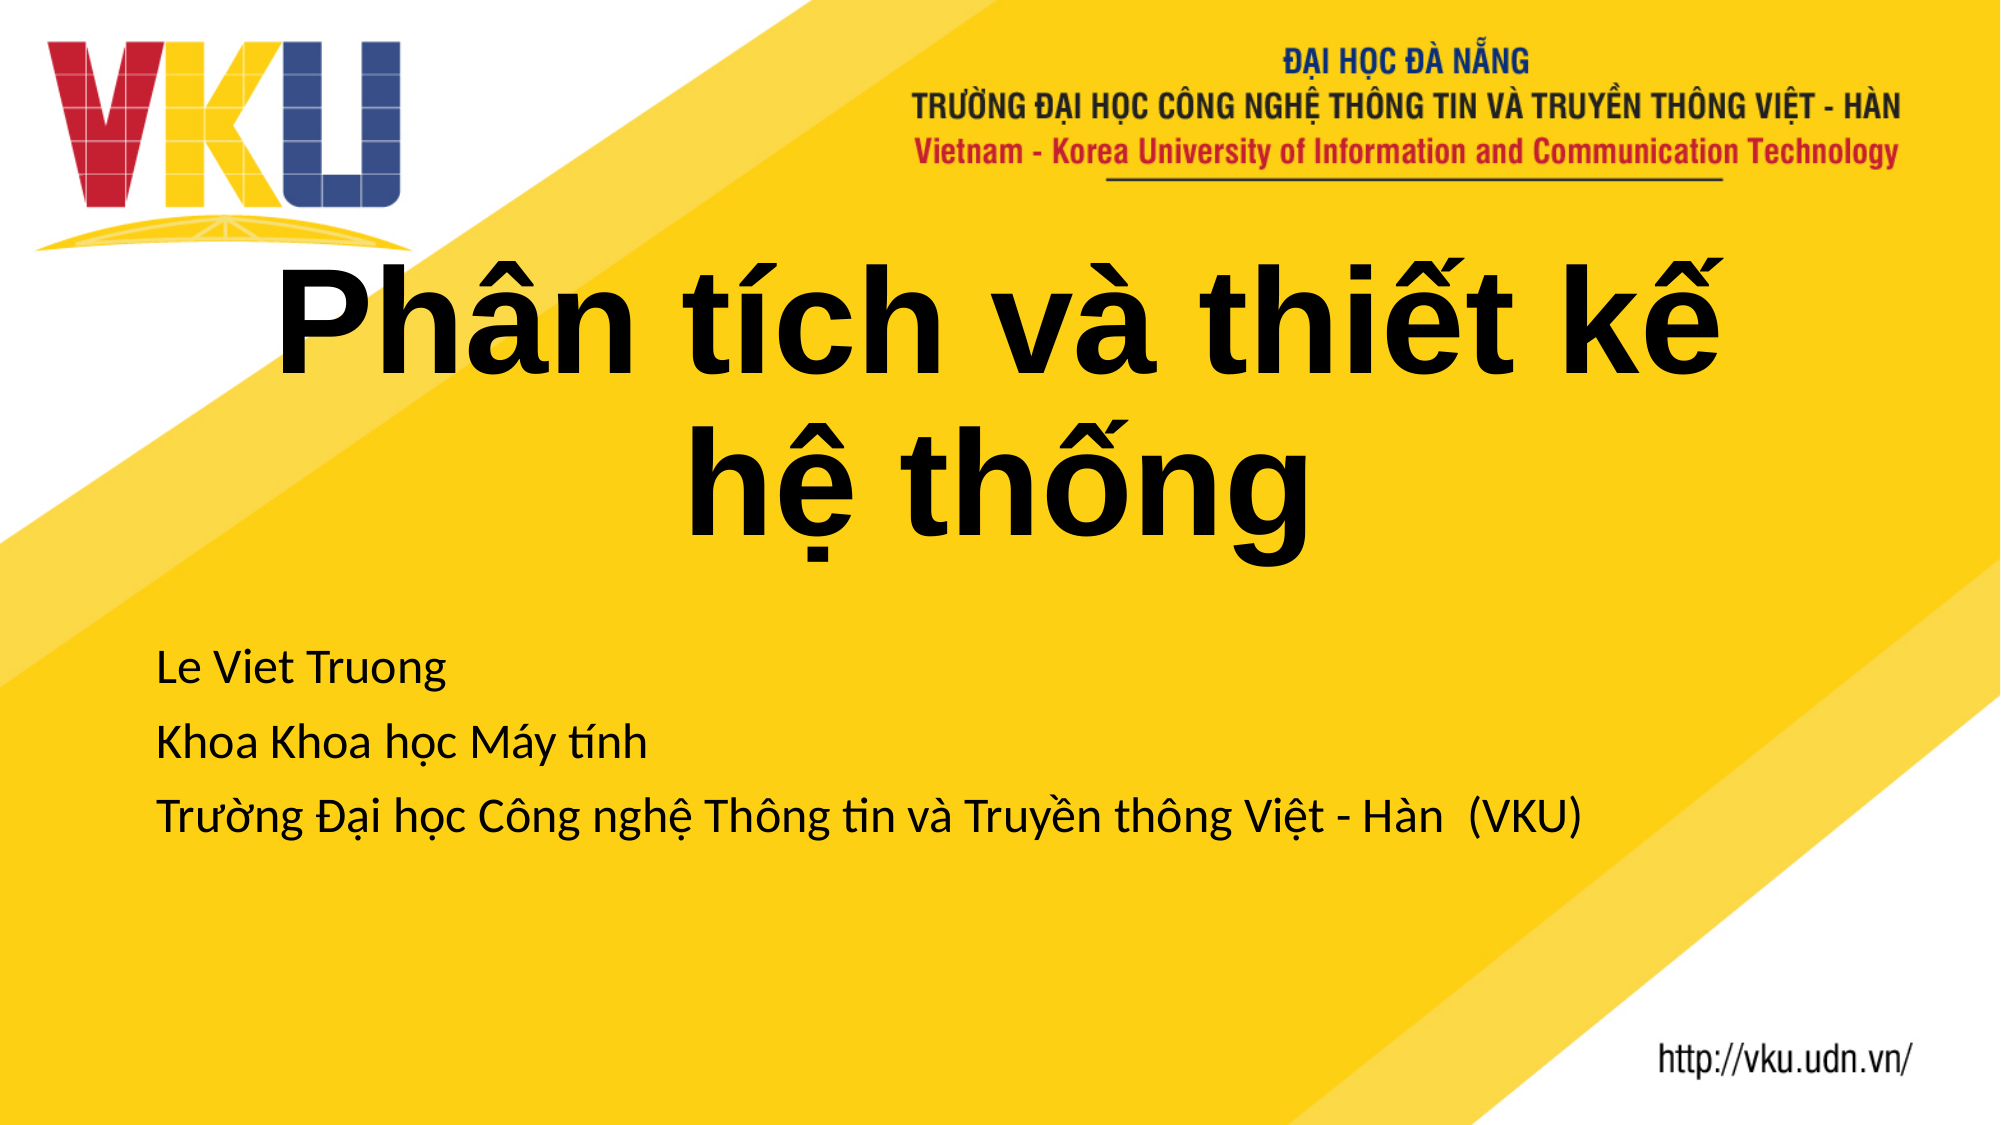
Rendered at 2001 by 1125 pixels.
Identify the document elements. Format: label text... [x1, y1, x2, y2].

picture [0, 0, 2001, 1125]
subtitle Le Viet Truong Khoa Khoa học Máy tính Trường Đại học Công nghệ Thông tin và Truyền thông Việt - Hàn (VKU) [141, 632, 1861, 905]
title Phân tích và thiết kế hệ thống [249, 184, 1750, 576]
